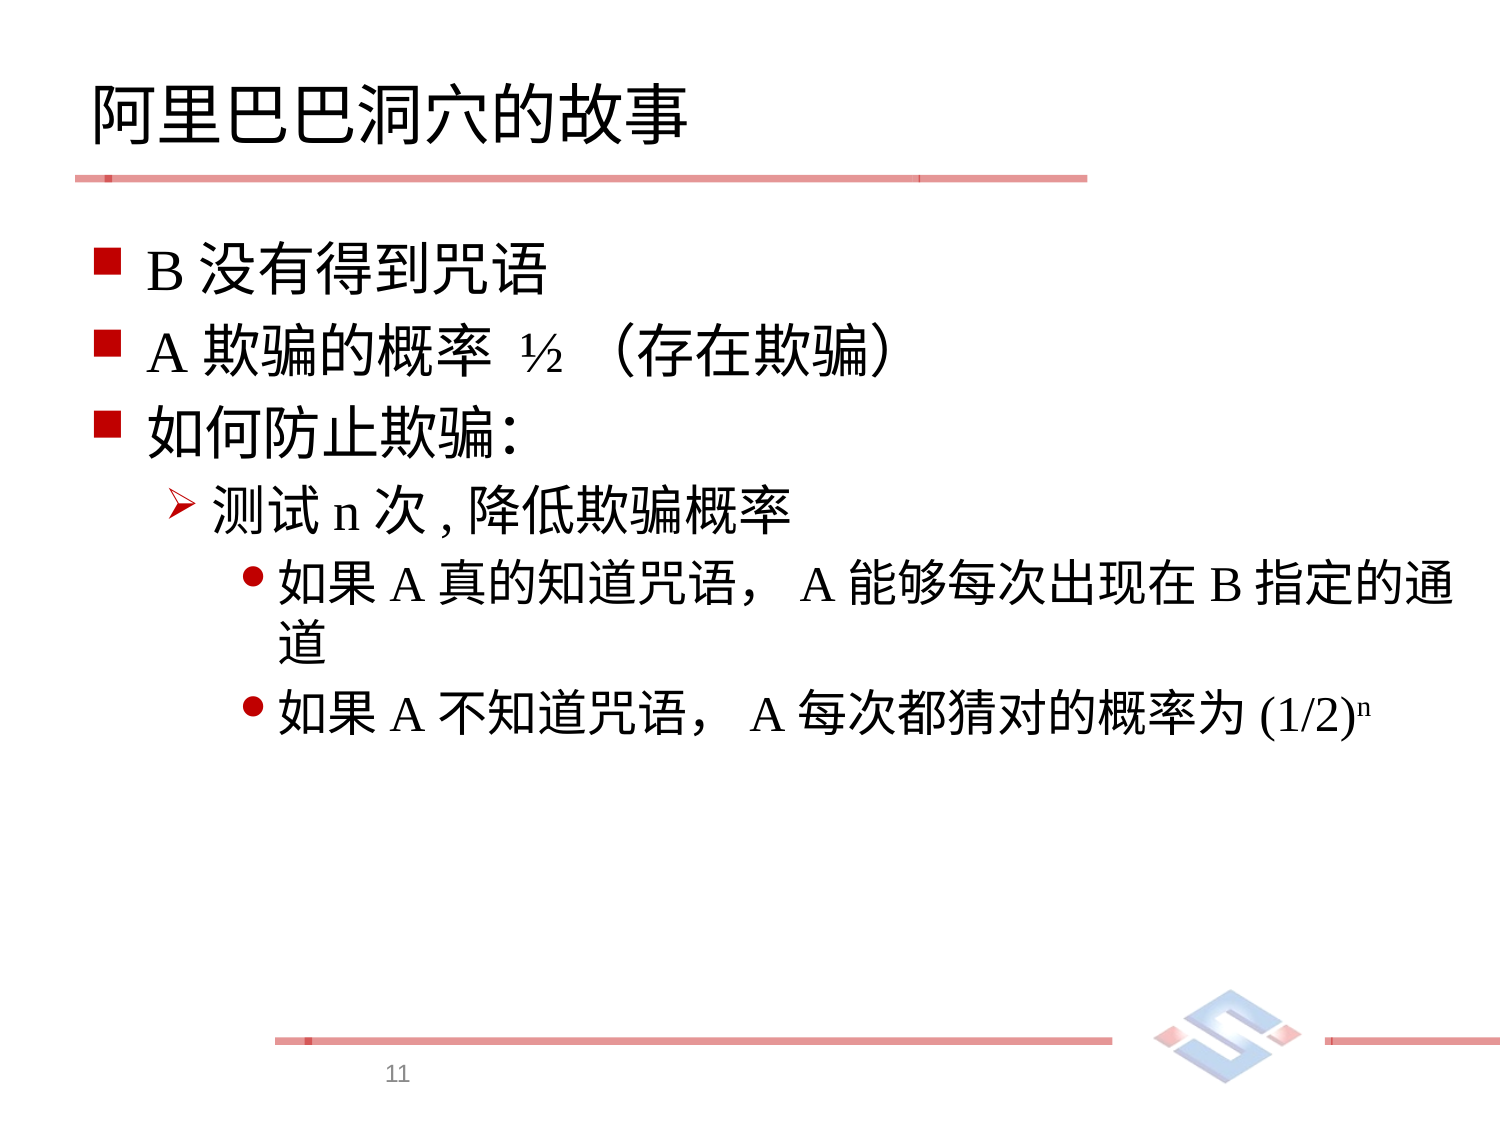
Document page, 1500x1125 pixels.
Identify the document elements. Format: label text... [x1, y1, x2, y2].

title 阿里巴巴洞穴的故事 [75, 62, 1425, 163]
list B没有得到咒语 A欺骗的概率 ½（存在欺骗） 如何防止欺骗： 测试n次,降低欺骗概率 如果A真的知道咒语，A能够每次出现在B指定的通道 如果A不知道咒语，A每次都猜对的概率为(1/2)n [75, 224, 1483, 973]
